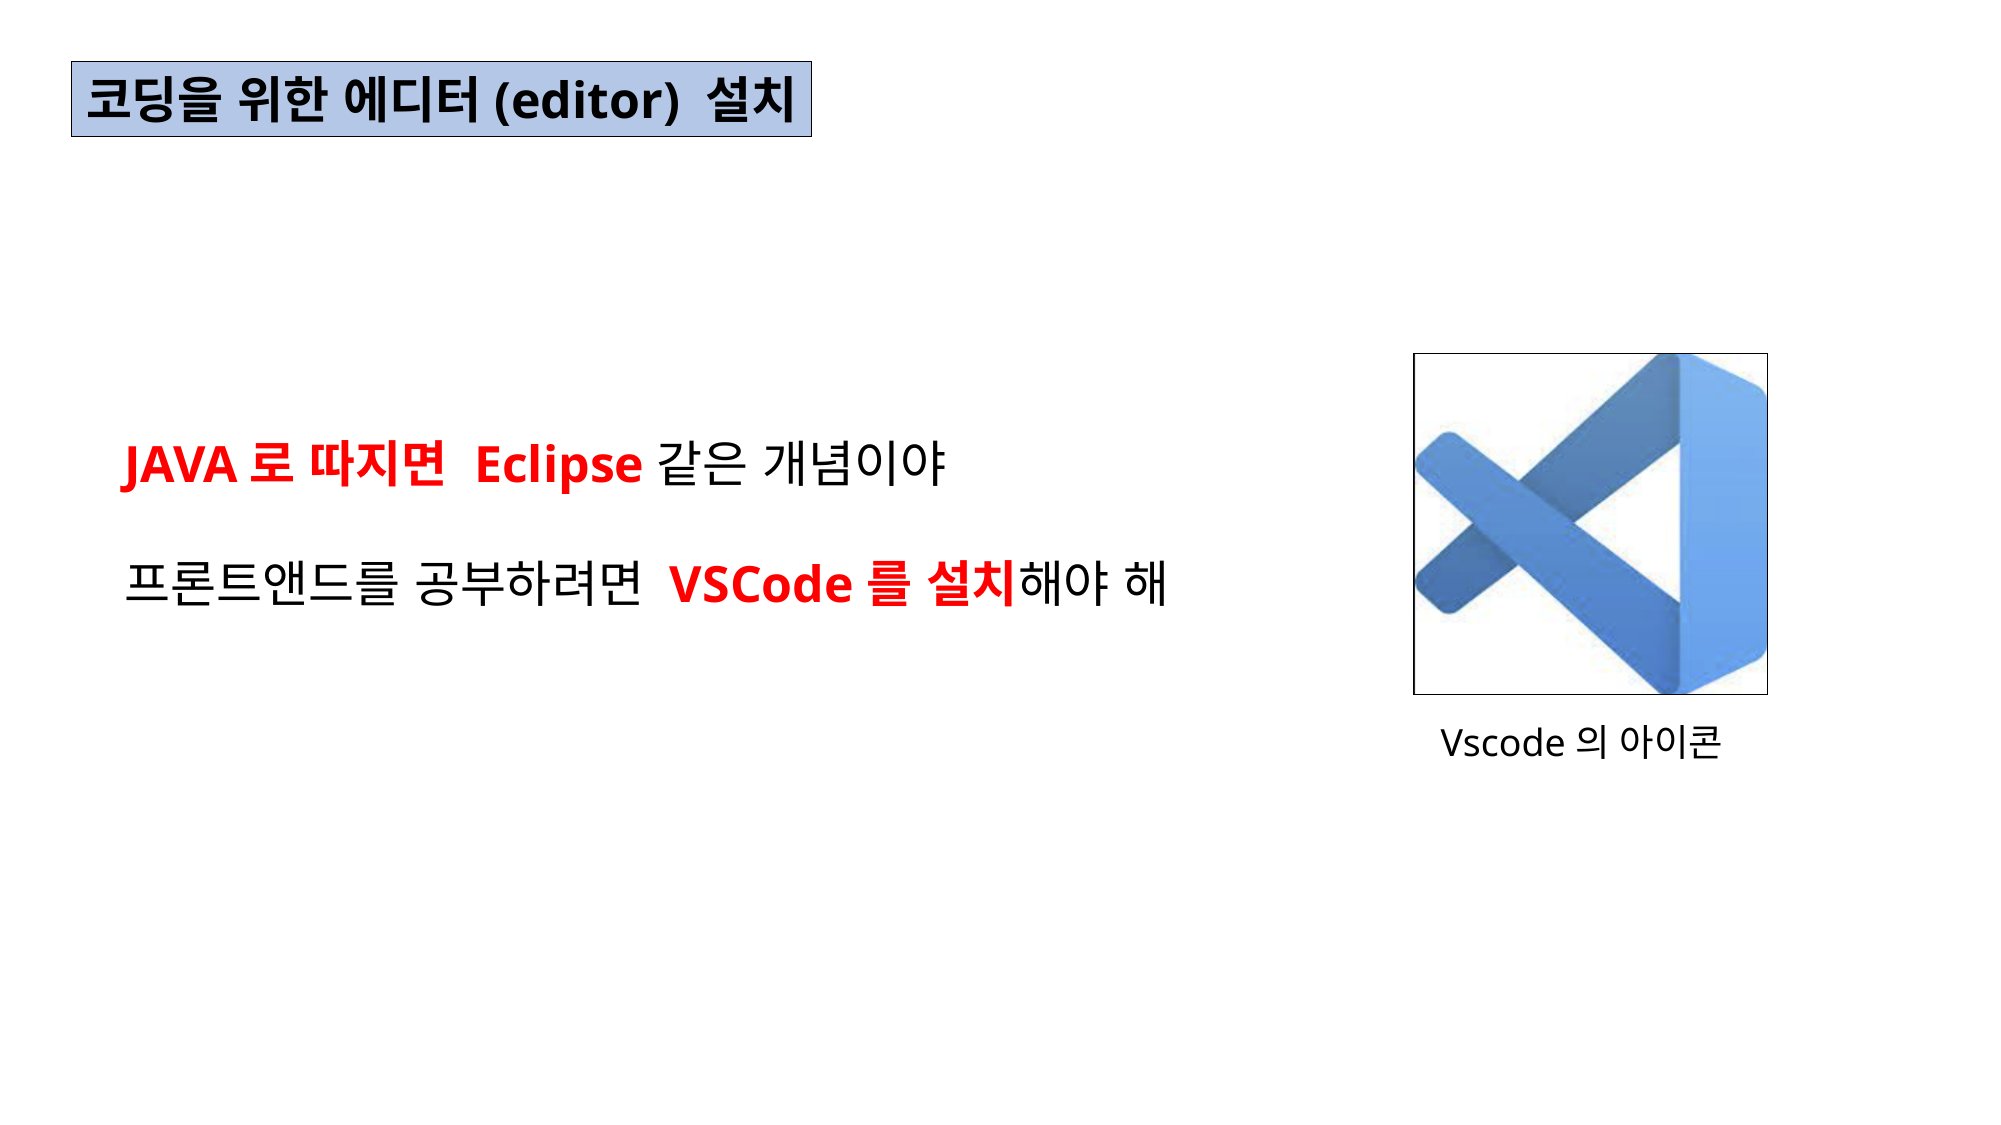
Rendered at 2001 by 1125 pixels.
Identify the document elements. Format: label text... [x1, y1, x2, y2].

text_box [1413, 353, 1768, 772]
text_box 코딩을 위한 에디터(editor) 설치 [71, 61, 812, 137]
text_box JAVA로 따지면 Eclipse같은 개념이야 프론트앤드를 공부하려면 VSCode를 설치해야 해 [109, 425, 1200, 621]
